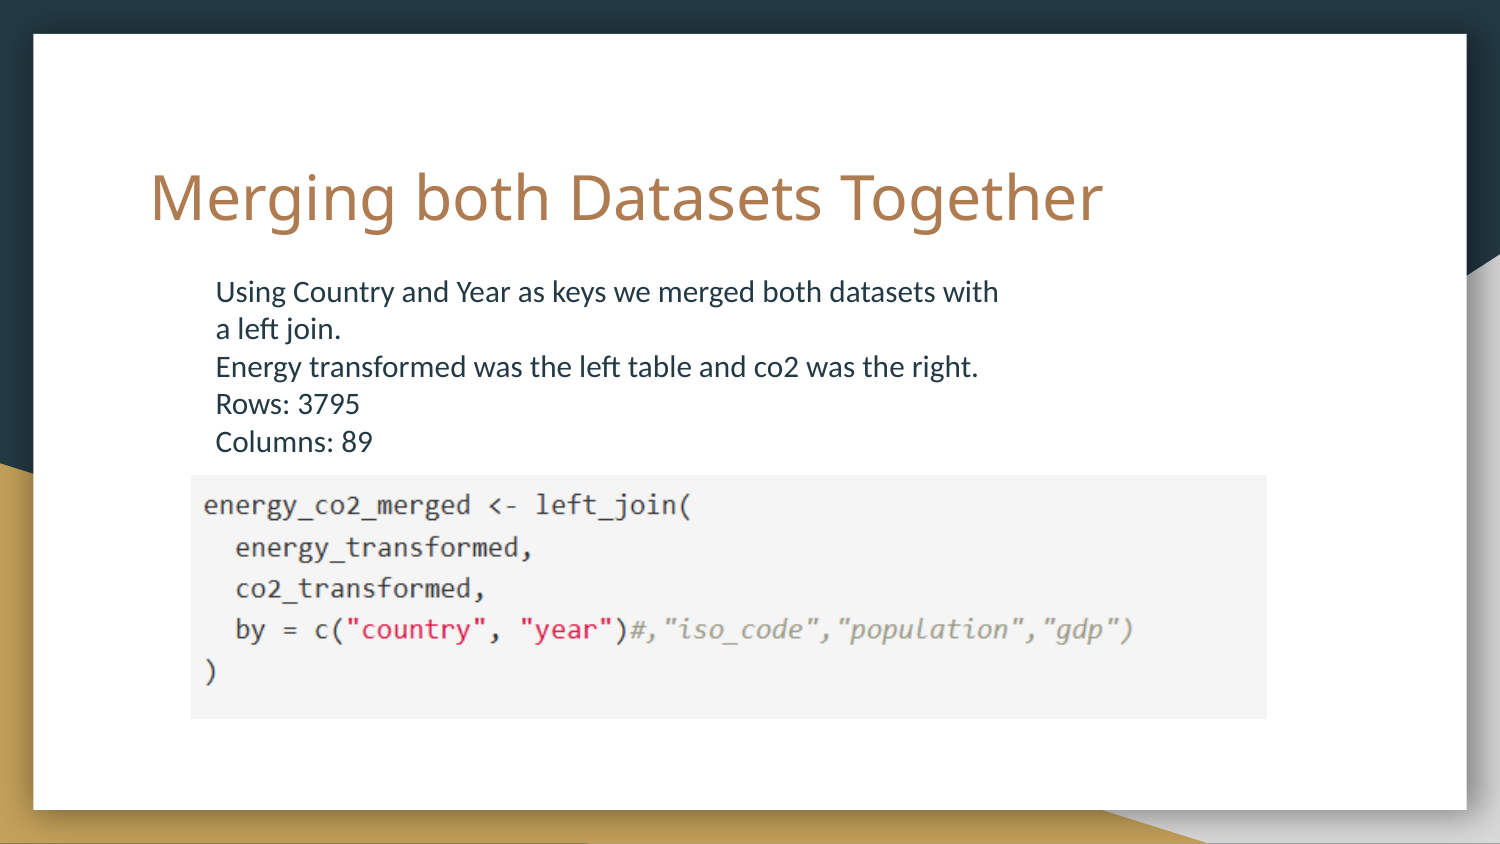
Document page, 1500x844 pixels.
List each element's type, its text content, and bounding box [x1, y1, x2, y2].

text_box Using Country and Year as keys we merged both datasets with a left join. Energy transformed was the left table and co2 was the right. Rows: 3795 Columns: 89 [200, 256, 1020, 474]
picture [191, 475, 1267, 719]
title Merging both Datasets Together [134, 138, 1366, 296]
